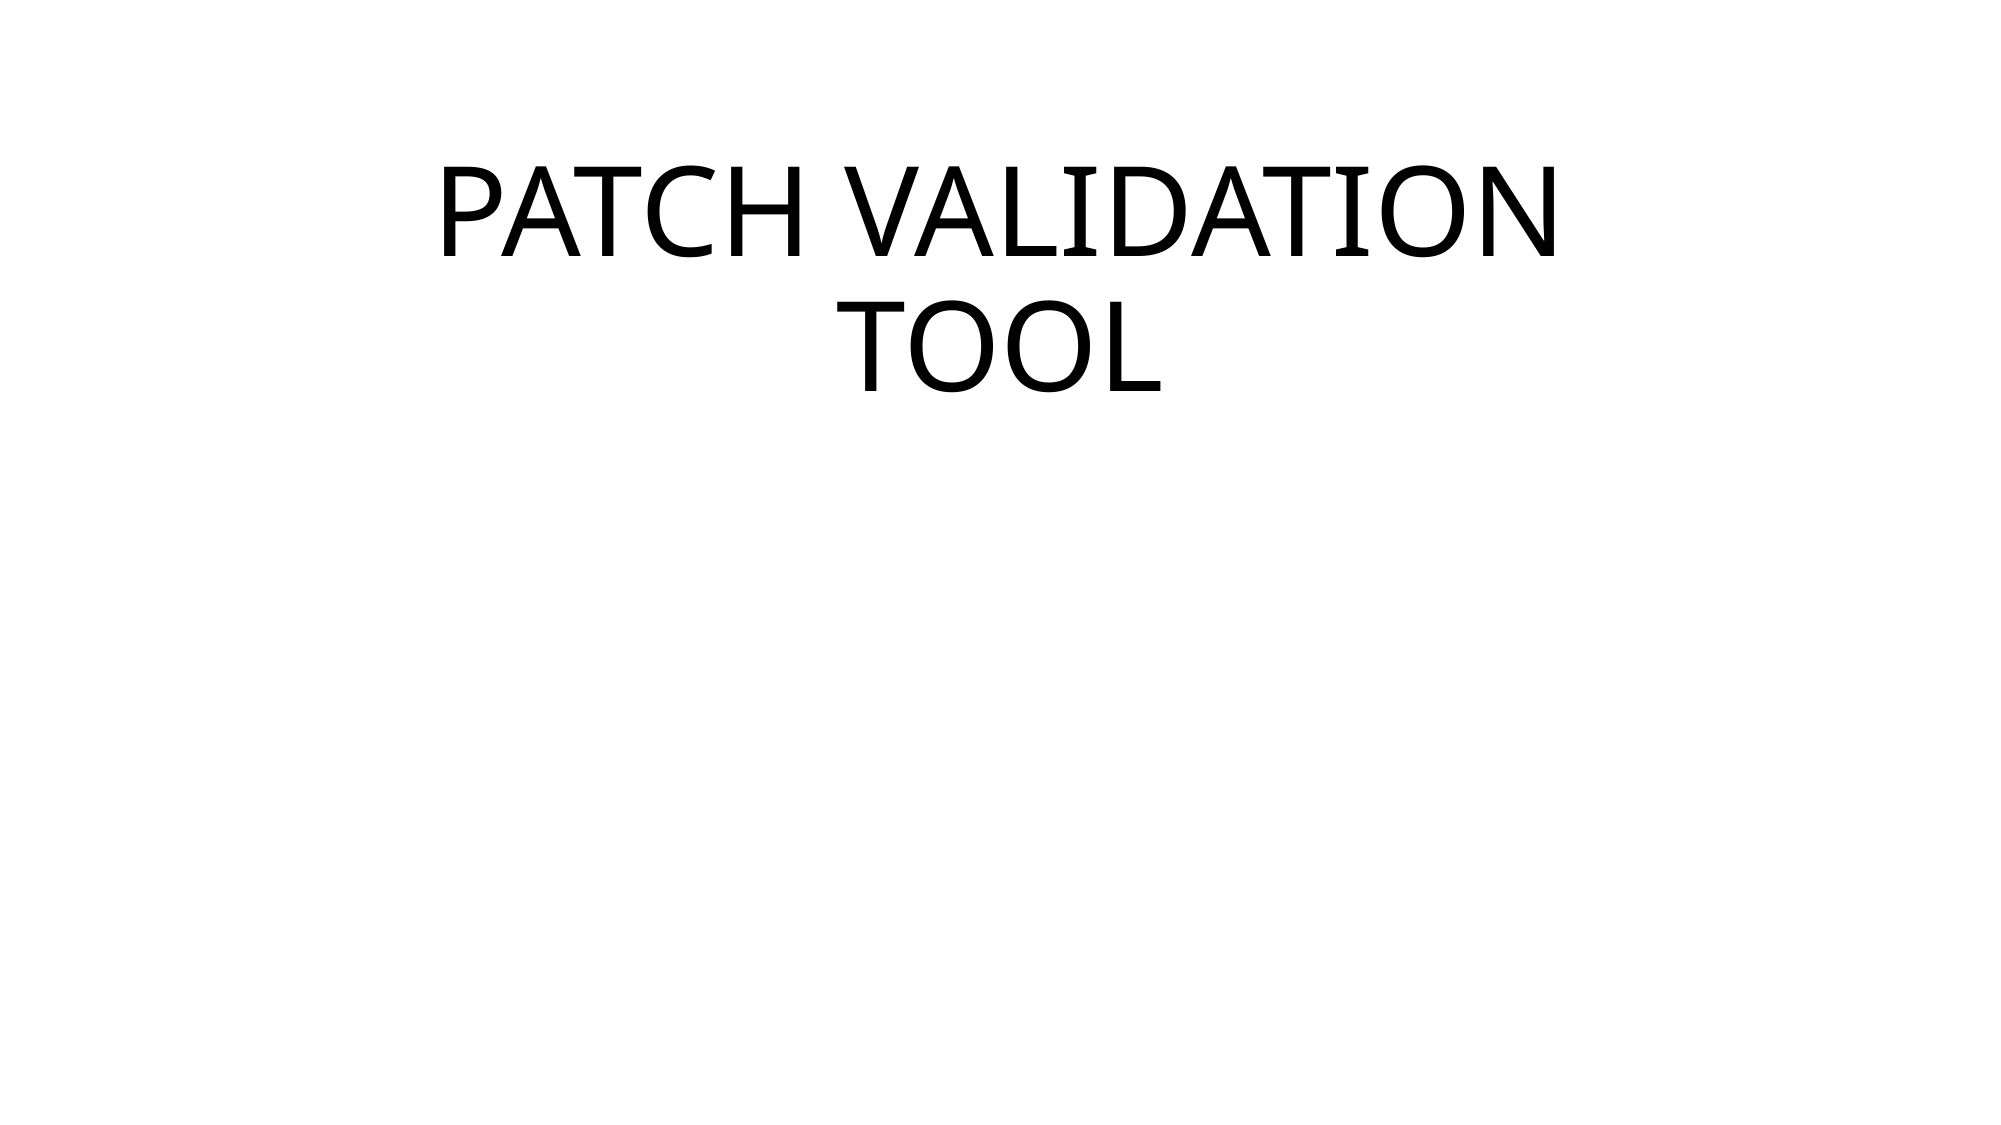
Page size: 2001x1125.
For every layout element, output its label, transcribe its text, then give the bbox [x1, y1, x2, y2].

title PATCH VALIDATION TOOL [249, 184, 1750, 576]
